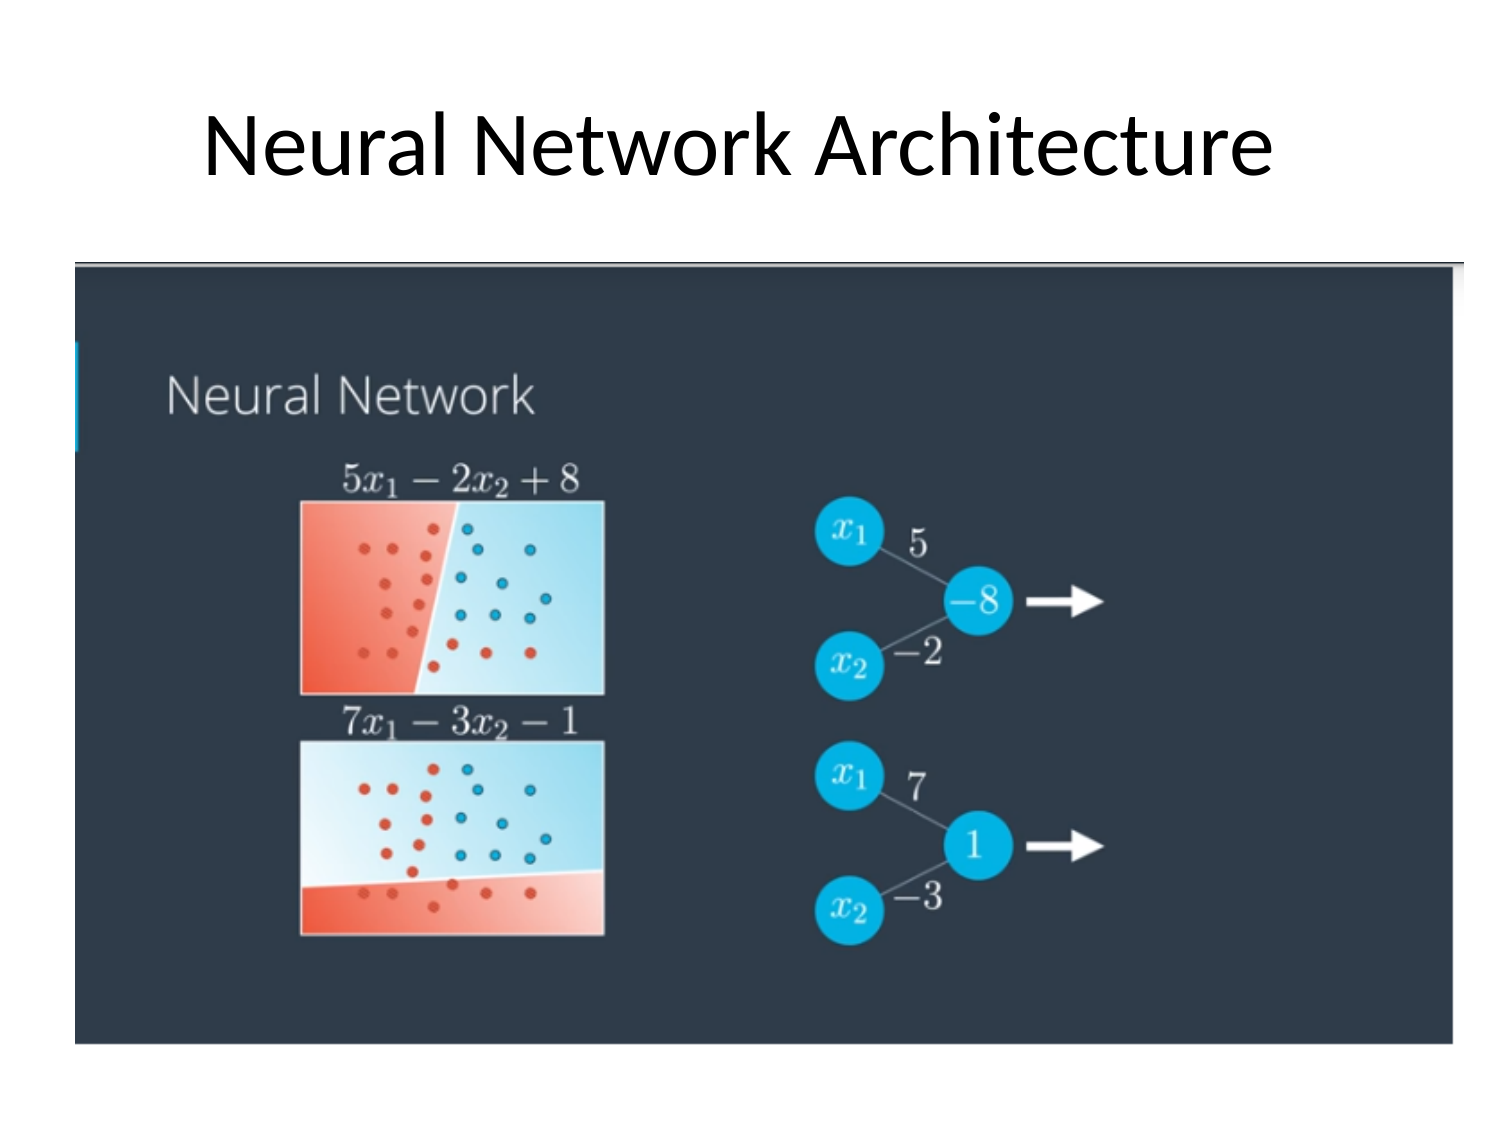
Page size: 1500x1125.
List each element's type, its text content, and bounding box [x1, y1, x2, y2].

title Neural Network Architecture [75, 45, 1425, 233]
picture [74, 262, 1465, 1057]
